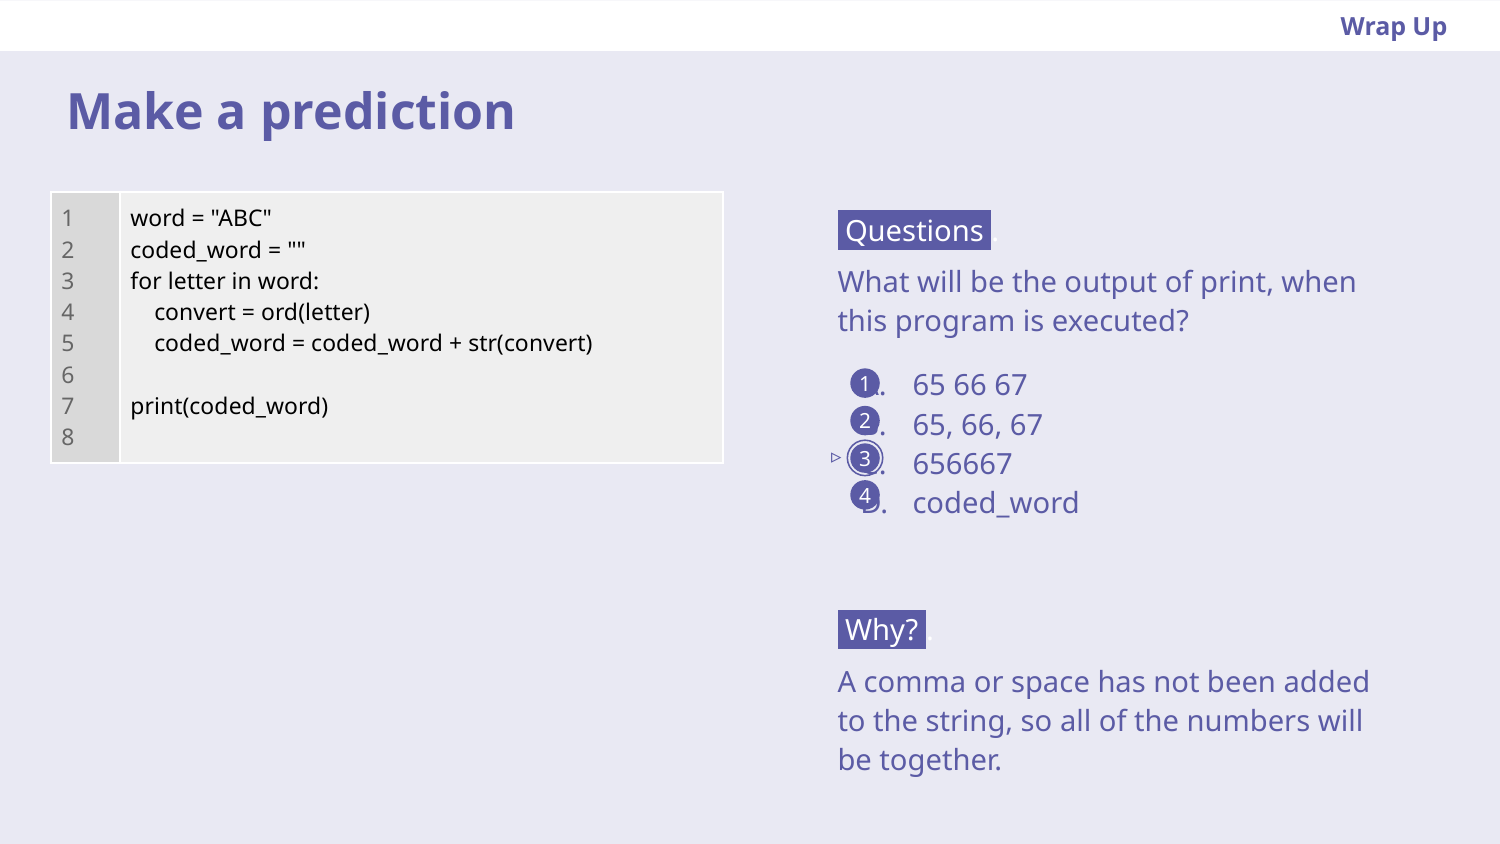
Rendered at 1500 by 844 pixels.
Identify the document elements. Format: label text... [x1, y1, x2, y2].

table_header 1 2 3 4 5 6 7 8 [52, 193, 119, 462]
title Make a prediction [51, 52, 1449, 167]
text_box Why? . A comma or space has not been added to the string, so all of the numbers will be together. [822, 591, 1408, 787]
text_box 2 [850, 405, 880, 436]
text_box 1 [850, 368, 880, 398]
text_box 4 [850, 483, 880, 510]
table_header word = "ABC" coded_word = "" for letter in word: convert = ord(letter) coded_word = coded_word + str(convert) print(coded_word) [121, 193, 722, 462]
text_box Questions . What will be the output of print, when this program is executed? 65 66 67 65, 66, 67 656667 coded_word [822, 191, 1408, 577]
subtitle Wrap Up [862, 0, 1448, 52]
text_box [818, 437, 883, 476]
